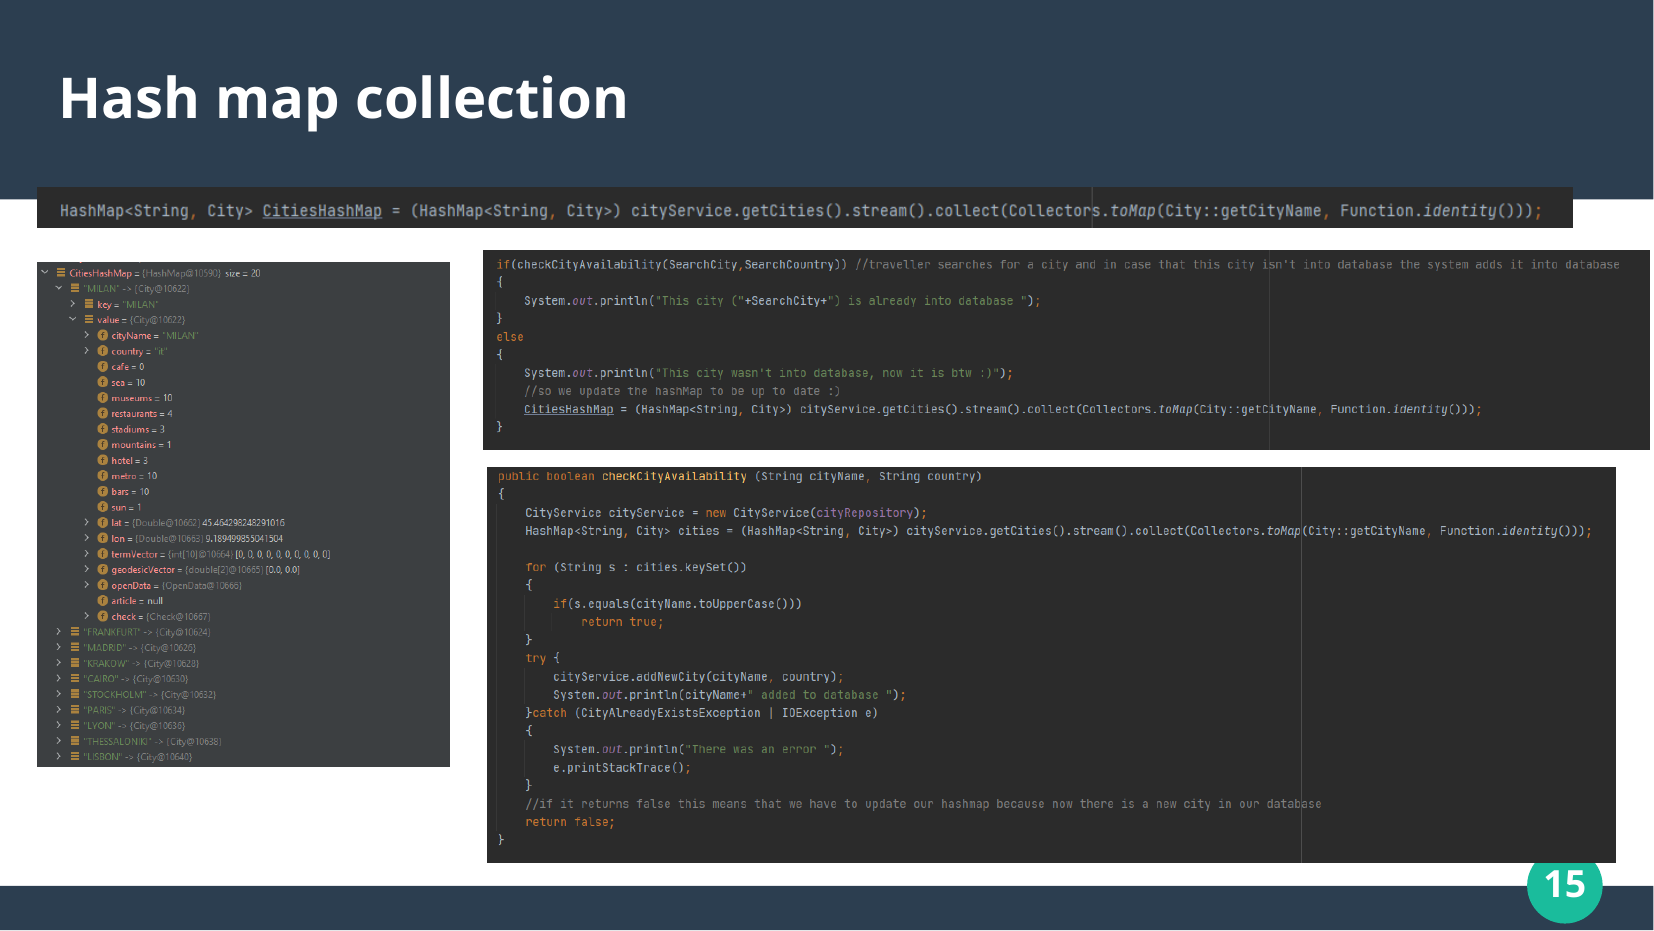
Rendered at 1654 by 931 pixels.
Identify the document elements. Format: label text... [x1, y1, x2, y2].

picture [37, 262, 451, 767]
picture [483, 249, 1651, 451]
picture [487, 466, 1617, 863]
picture [37, 187, 1574, 228]
text_box Hash map collection [58, 37, 1595, 155]
